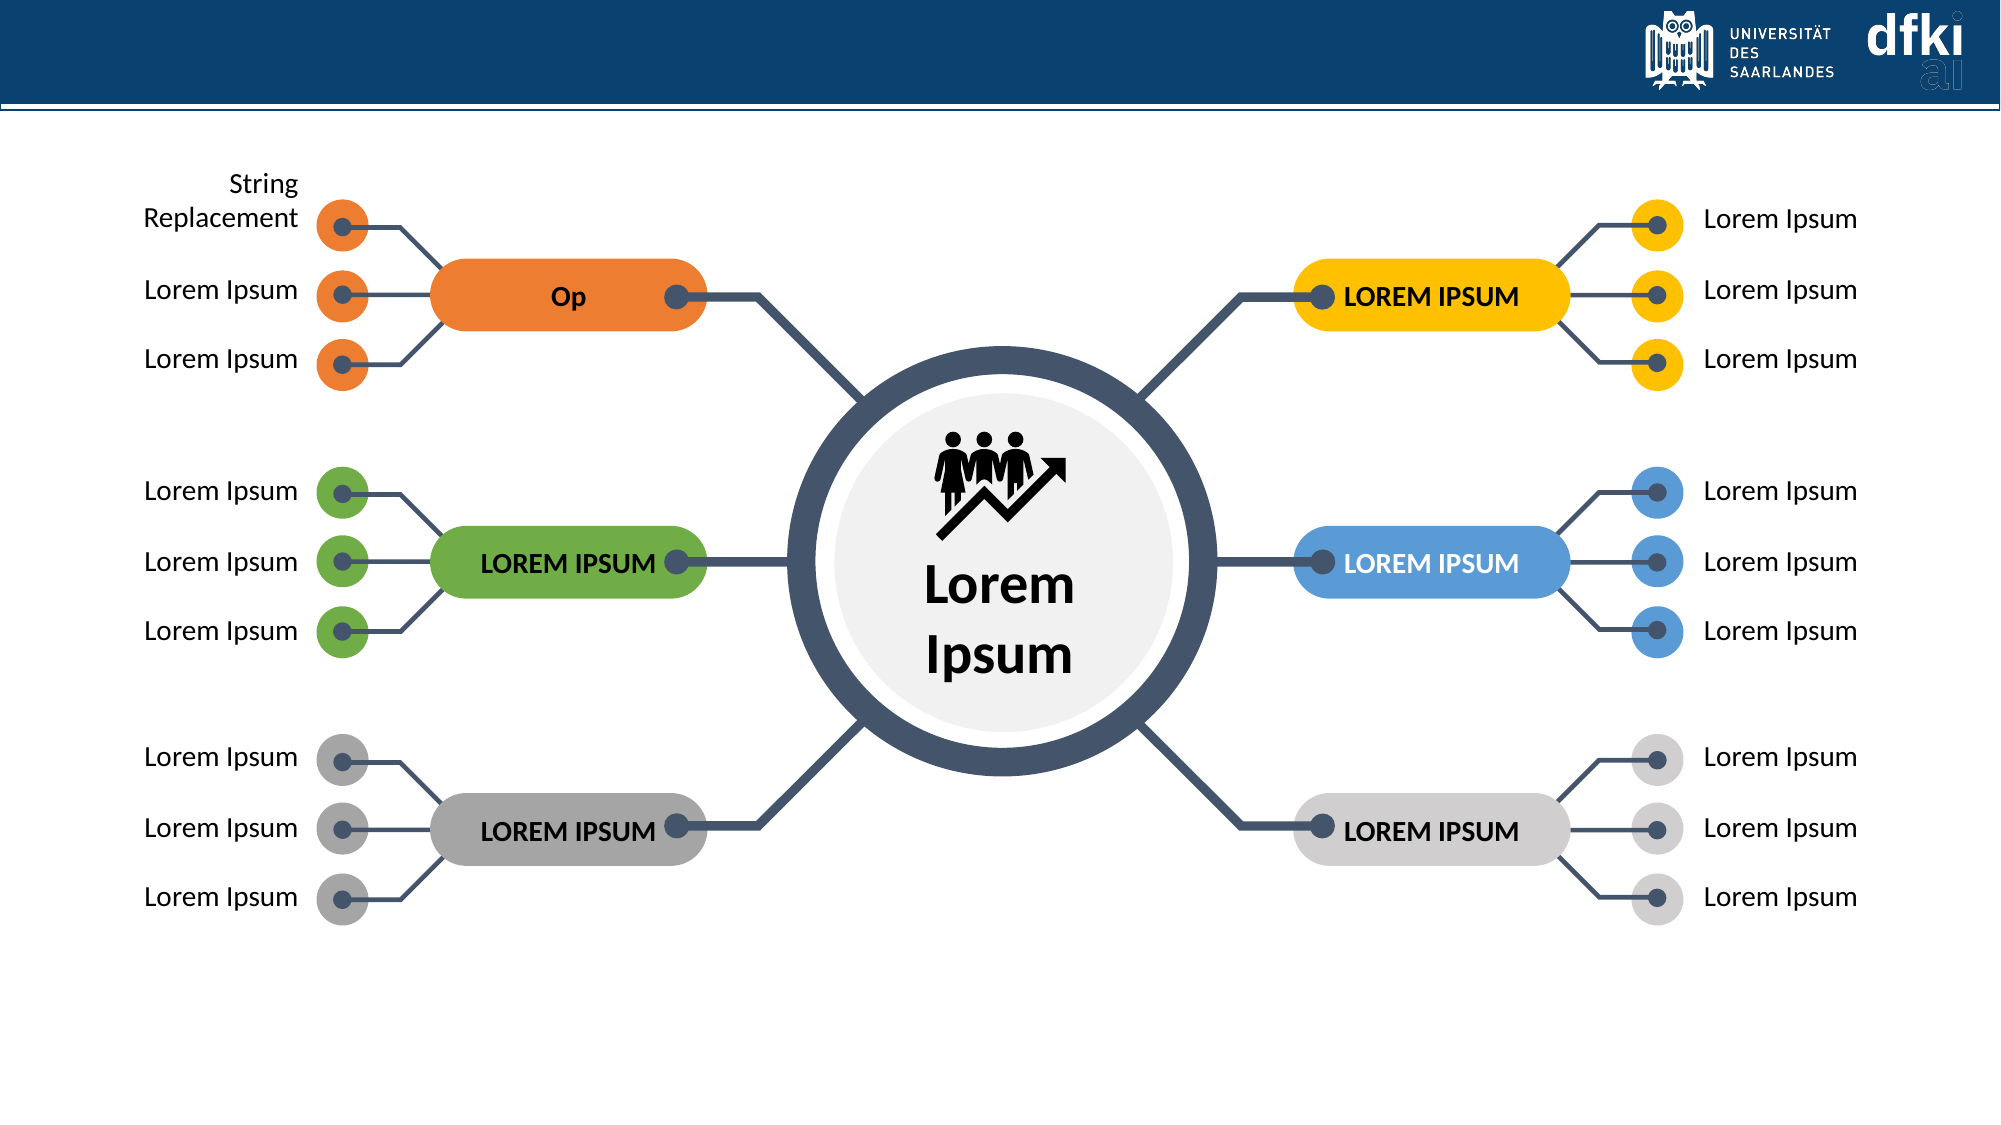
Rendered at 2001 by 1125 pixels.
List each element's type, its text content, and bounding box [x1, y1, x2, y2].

text_box Lorem Ipsum [1704, 800, 1923, 851]
text_box Lorem Ipsum [1704, 870, 1923, 921]
text_box Lorem Ipsum [80, 800, 299, 851]
text_box Lorem Ipsum [1704, 191, 1923, 242]
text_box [924, 408, 1075, 559]
text_box Lorem Ipsum [1704, 332, 1923, 382]
text_box Lorem Ipsum [80, 870, 299, 921]
text_box Lorem Ipsum [80, 463, 299, 514]
text_box Lorem Ipsum [1704, 604, 1923, 655]
text_box Lorem Ipsum [80, 604, 299, 655]
text_box Lorem Ipsum [80, 729, 299, 780]
text_box Lorem Ipsum [80, 332, 299, 382]
text_box Lorem Ipsum [1704, 534, 1923, 585]
text_box Lorem Ipsum [1704, 463, 1923, 514]
picture [1862, 5, 1968, 96]
text_box Lorem Ipsum [80, 262, 299, 313]
picture [1637, 5, 1842, 96]
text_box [316, 199, 1684, 926]
text_box Lorem Ipsum [1704, 262, 1923, 313]
text_box String Replacement [80, 156, 299, 242]
text_box Lorem Ipsum [80, 534, 299, 585]
text_box Lorem Ipsum [1704, 729, 1923, 780]
